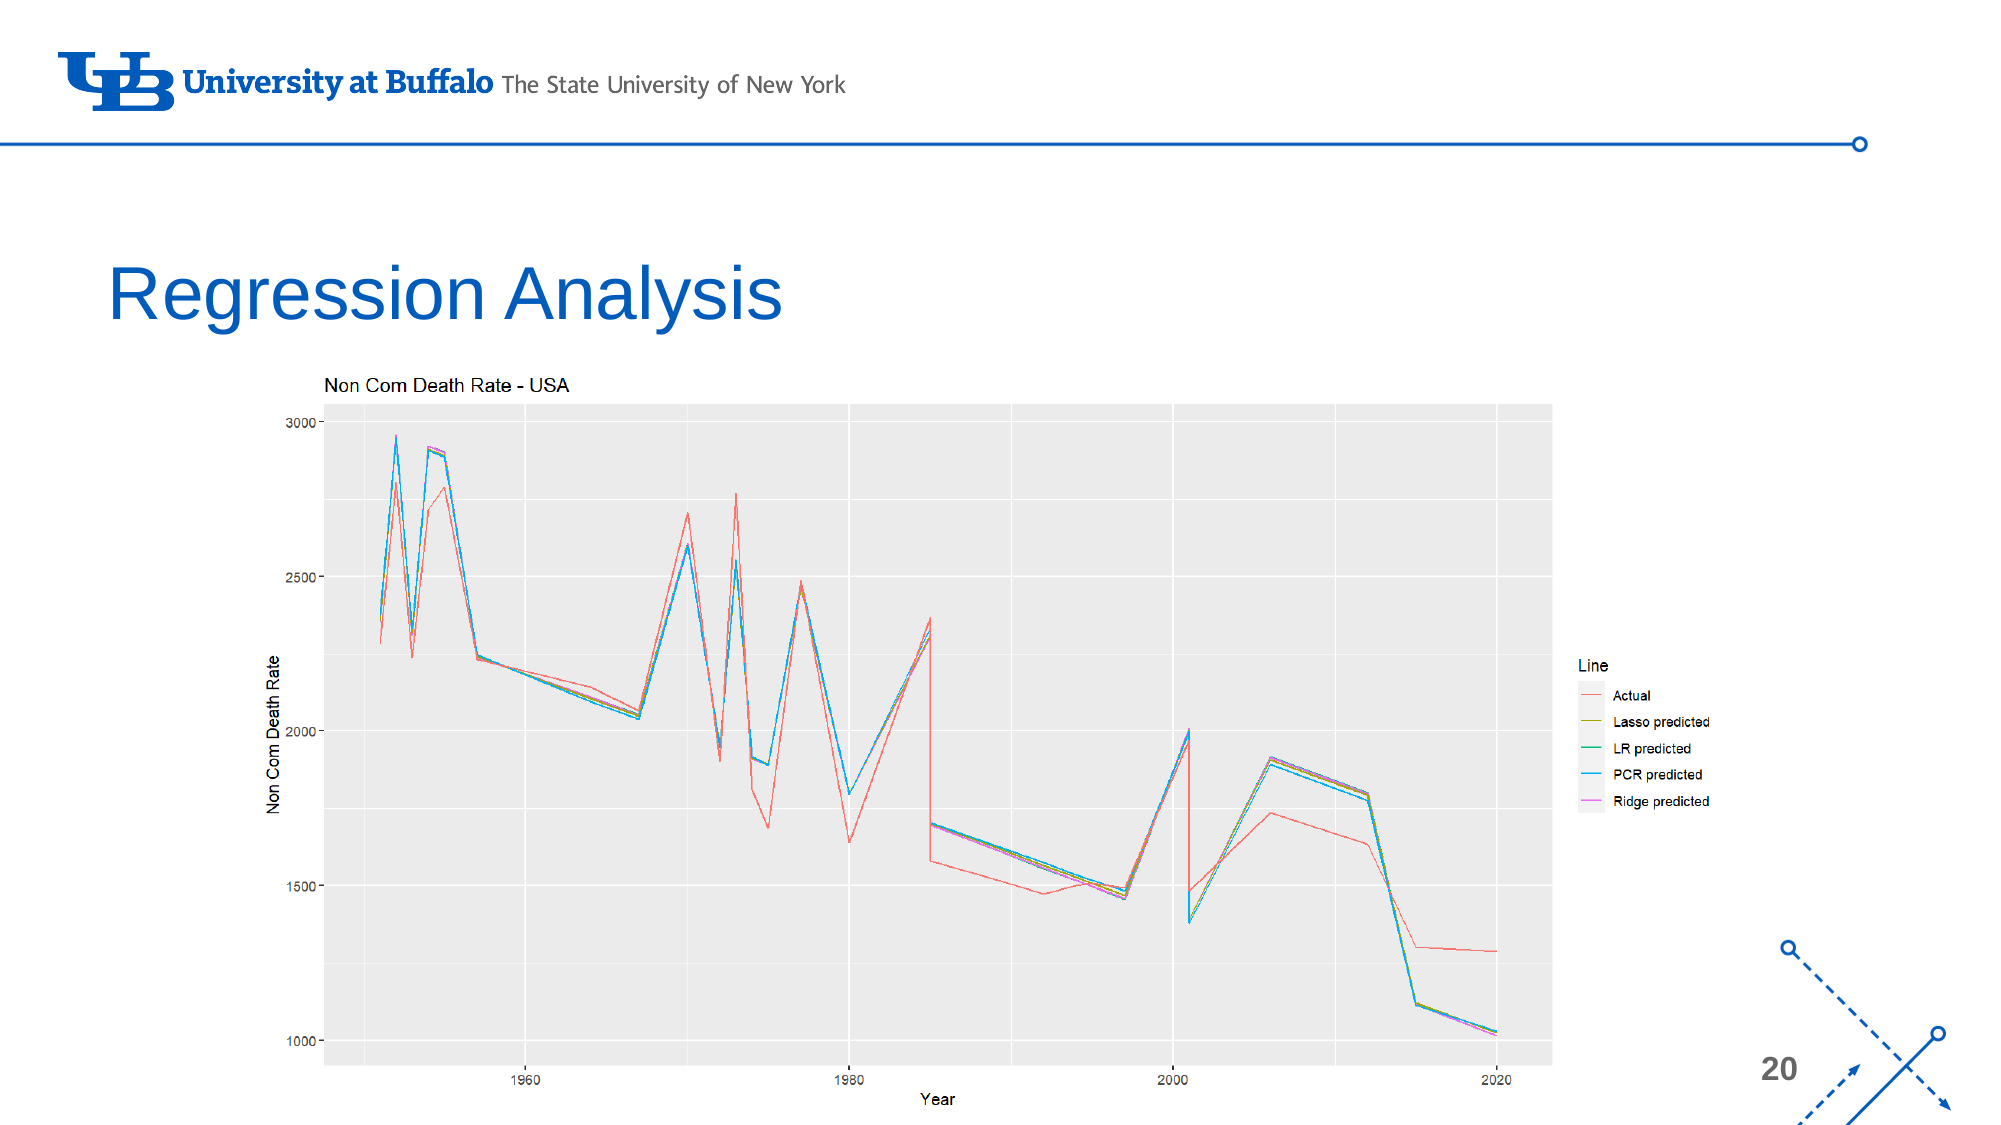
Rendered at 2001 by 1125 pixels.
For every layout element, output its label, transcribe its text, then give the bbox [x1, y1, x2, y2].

title Regression Analysis [93, 246, 1824, 343]
picture [0, 0, 2001, 1125]
